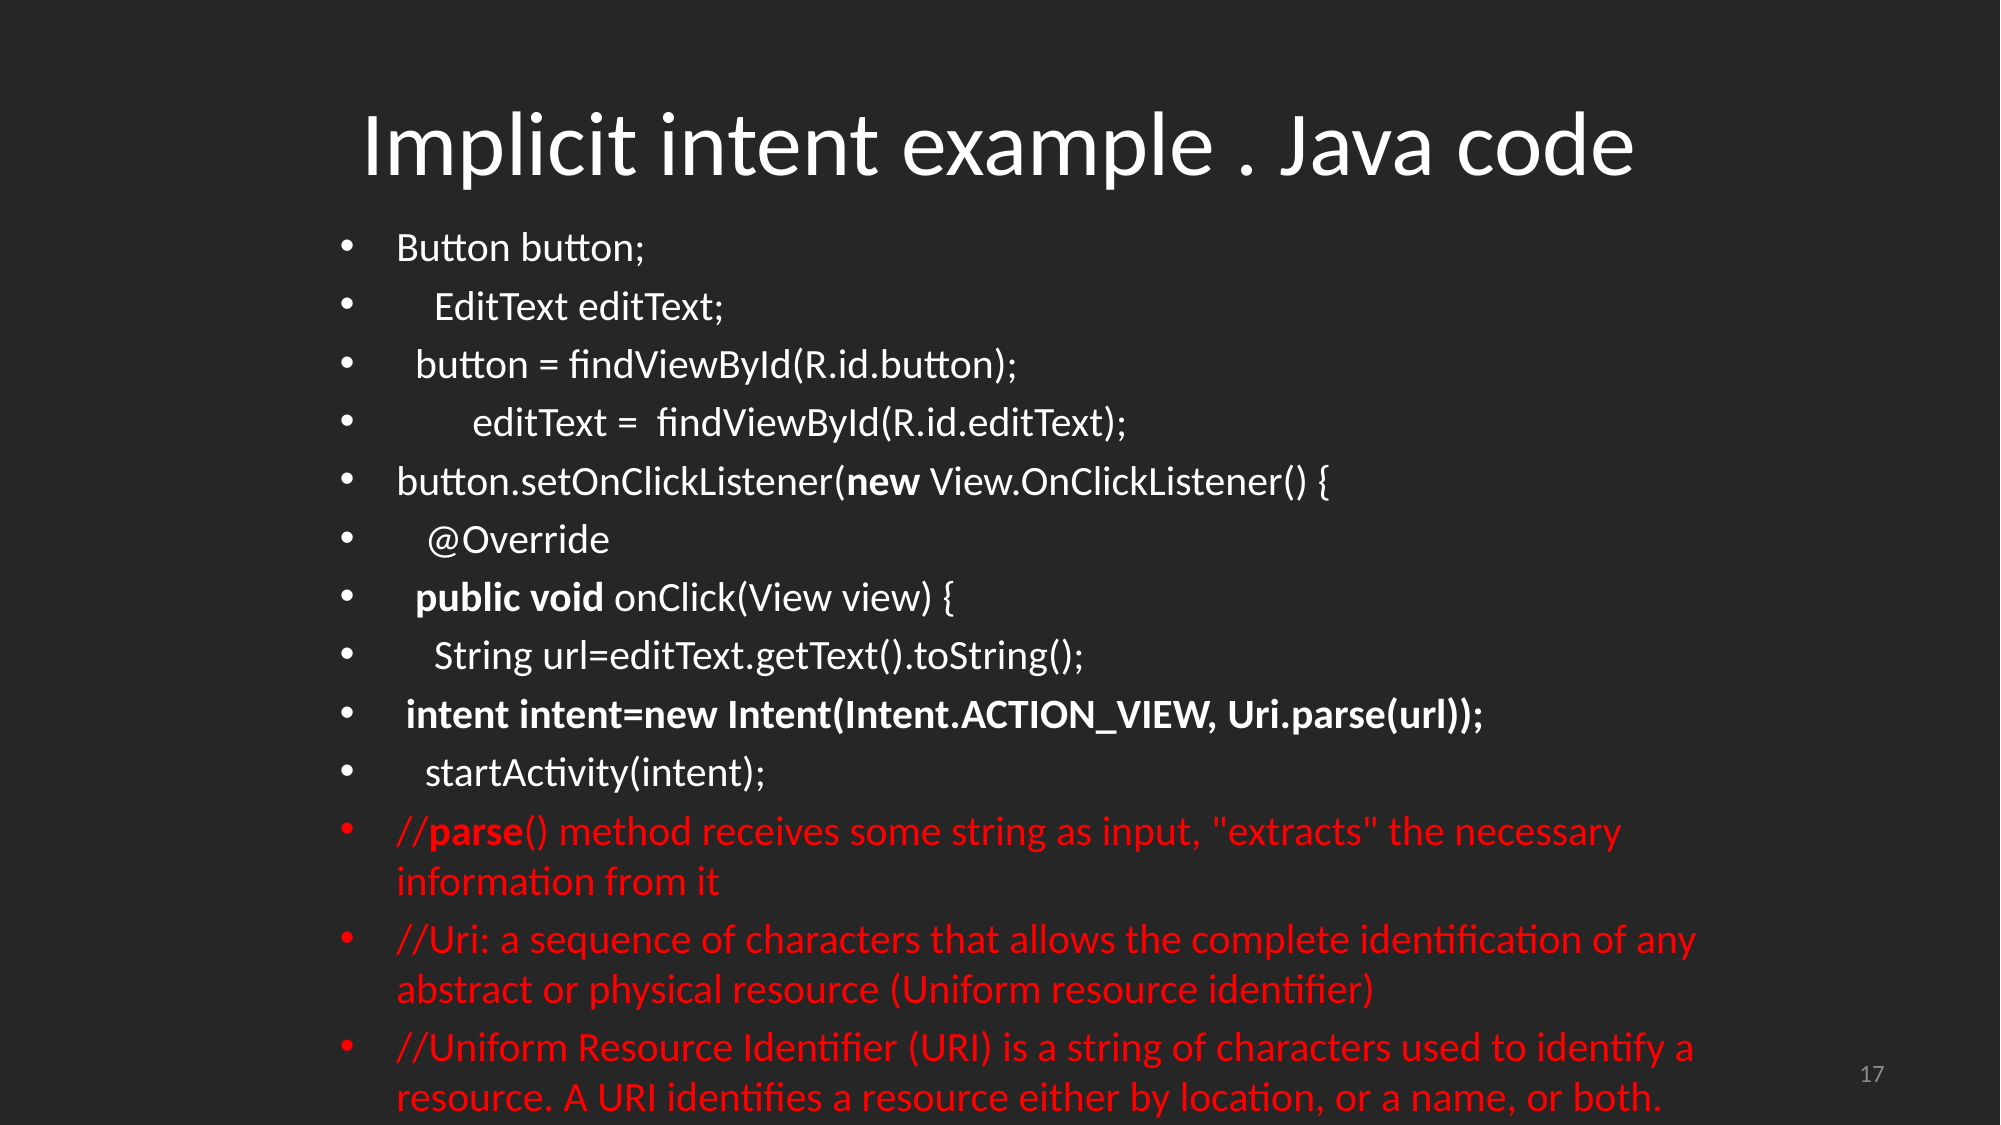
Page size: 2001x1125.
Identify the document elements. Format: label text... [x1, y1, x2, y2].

slide_number 17 [1433, 1042, 1900, 1103]
list Button button; EditText editText; button = findViewById(R.id.button); editText = findViewById(R.id.editText); button.setOnClickListener(new View.OnClickListener() { @Override public void onClick(View view) { String url=editText.getText().toString(); intent intent=new Intent(Intent.ACTION_VIEW, Uri.parse(url)); startActivity(intent); //parse() method receives some string as input, "extracts" the necessary information from it //Uri: a sequence of characters that allows the complete identification of any abstract or physical resource (Uniform resource identifier) //Uniform Resource Identifier (URI) is a string of characters used to identify a resource. A URI identifies a resource either by location, or a name, or both. [324, 212, 1713, 1005]
title Implicit intent example . Java code [99, 45, 1900, 233]
